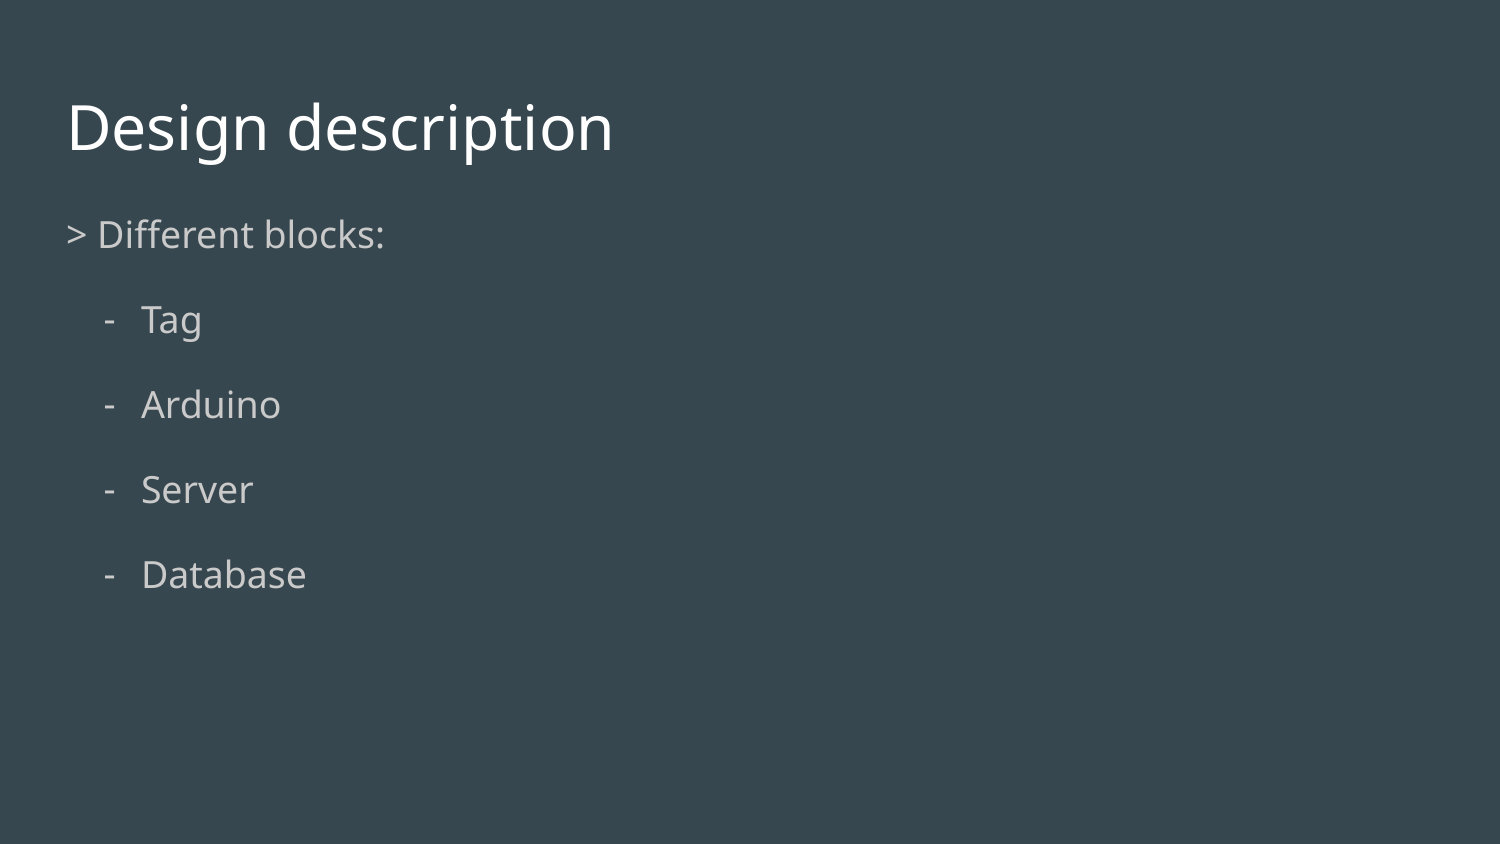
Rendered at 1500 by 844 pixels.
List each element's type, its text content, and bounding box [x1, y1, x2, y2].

title Design description [51, 72, 1449, 167]
list > Different blocks: Tag Arduino Server Database [51, 189, 1449, 750]
